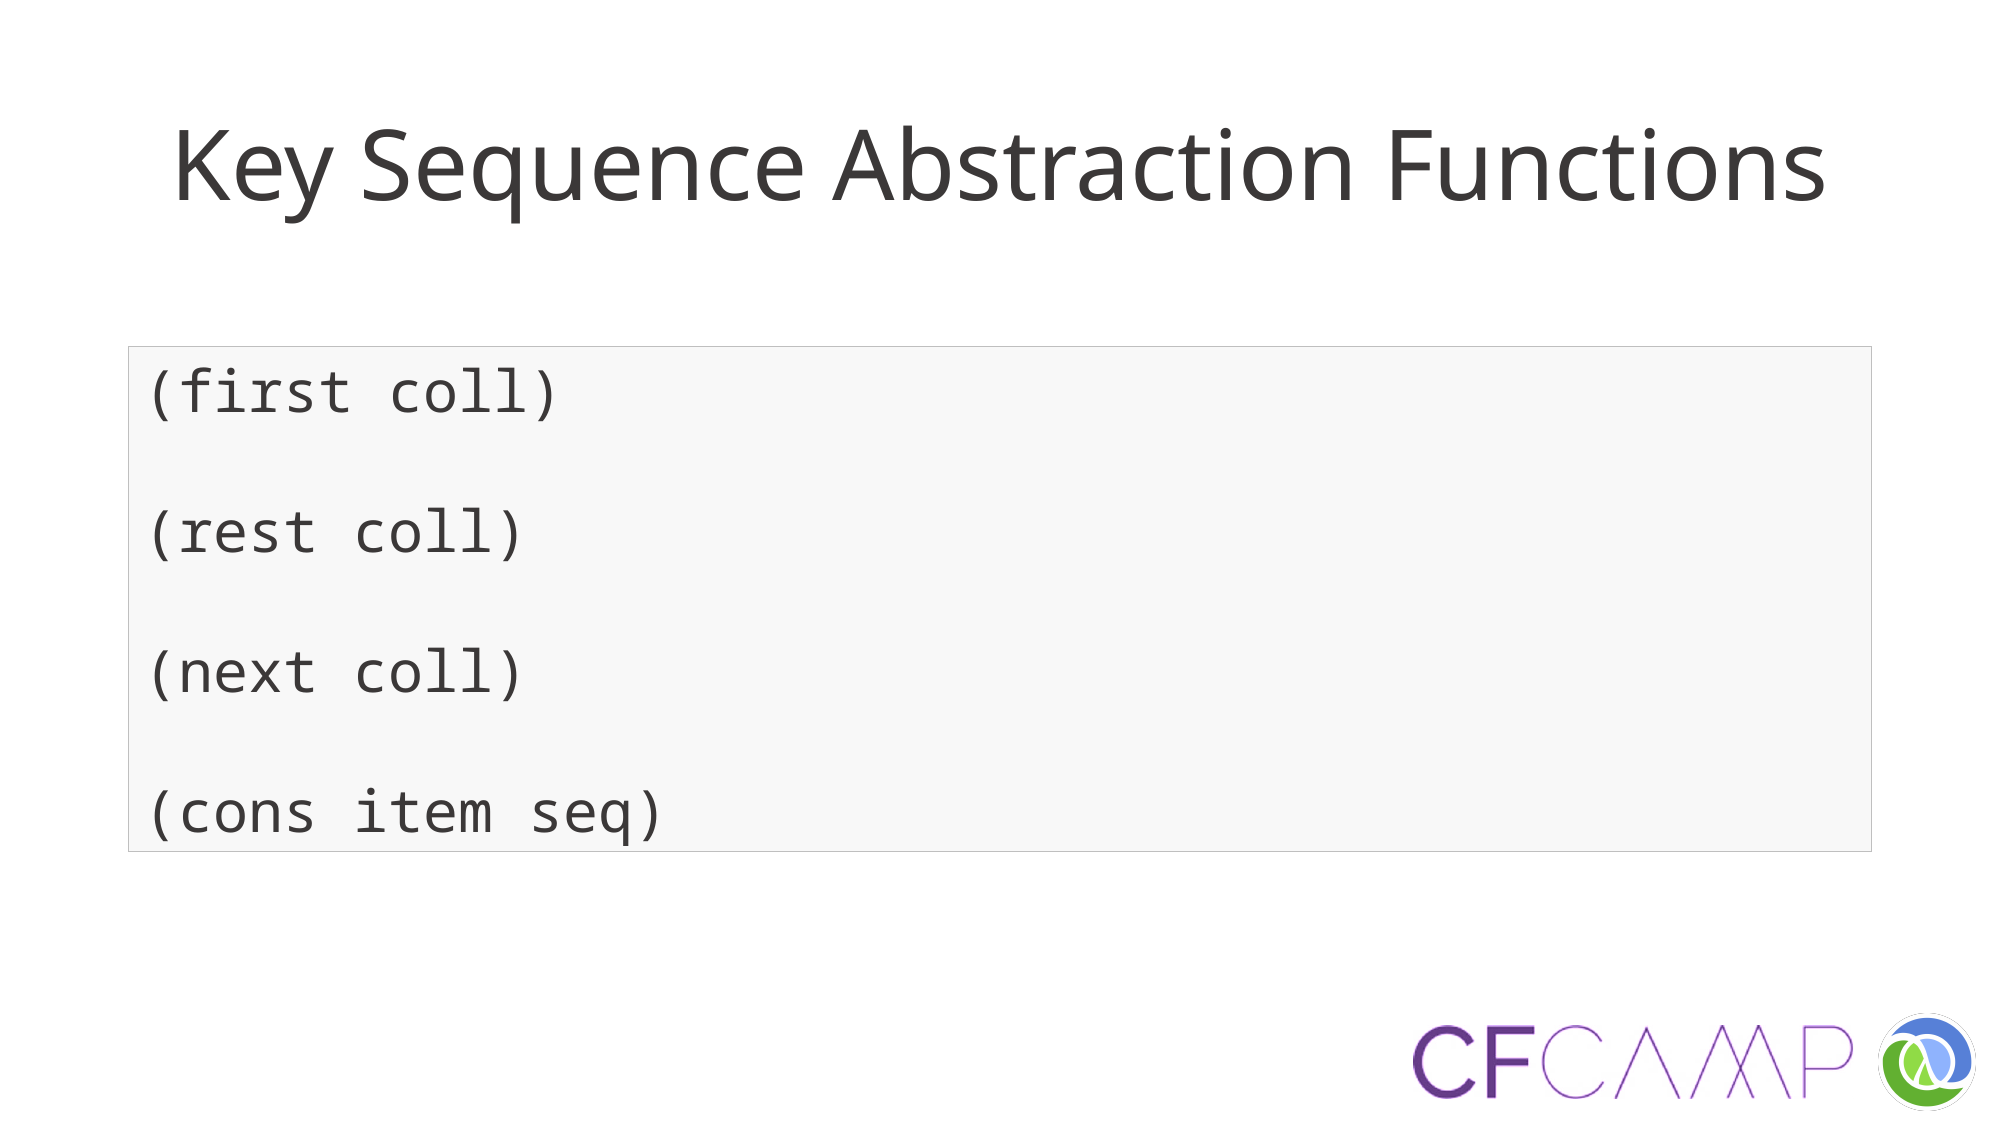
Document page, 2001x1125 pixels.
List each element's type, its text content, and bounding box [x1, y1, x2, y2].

picture [1878, 1013, 1976, 1111]
picture [1413, 1025, 1854, 1099]
title Key Sequence Abstraction Functions [137, 59, 1863, 278]
text_box (first coll) (rest coll) (next coll) (cons item seq) [128, 346, 1872, 852]
